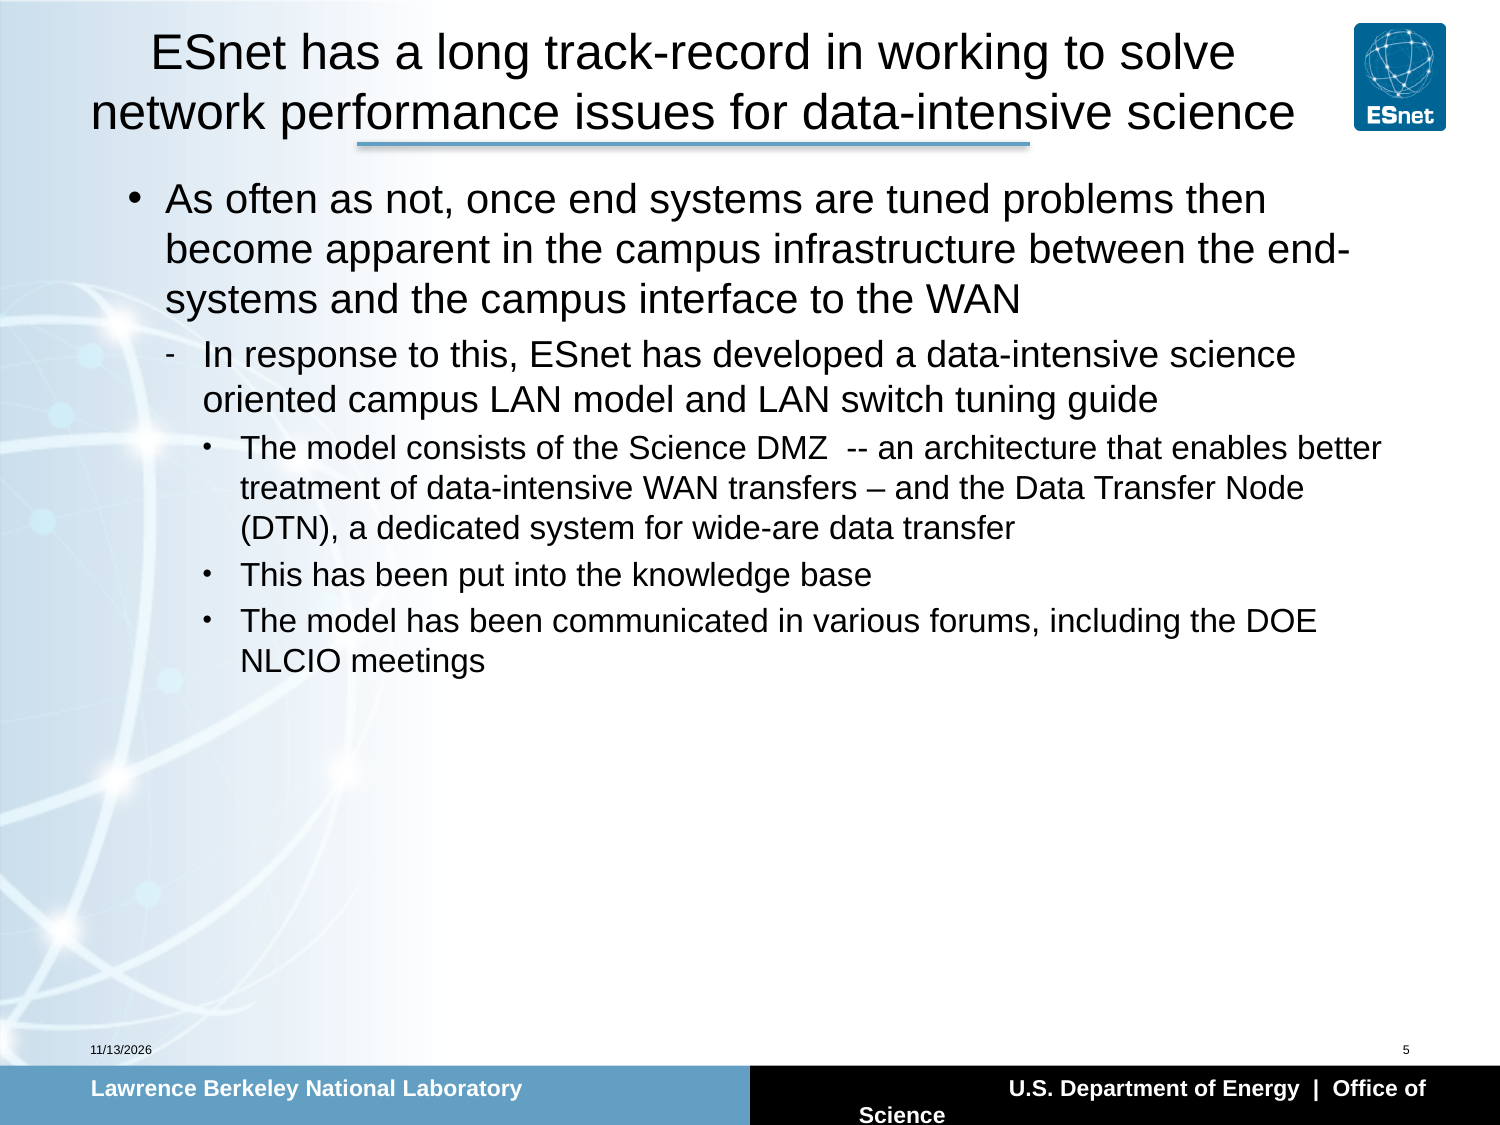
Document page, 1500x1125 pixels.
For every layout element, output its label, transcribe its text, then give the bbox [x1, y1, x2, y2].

picture [1368, 107, 1380, 123]
list As often as not, once end systems are tuned problems then become apparent in the campus infrastructure between the end-systems and the campus interface to the WAN In response to this, ESnet has developed a data-intensive science oriented campus LAN model and LAN switch tuning guide The model consists of the Science DMZ -- an architecture that enables better treatment of data-intensive WAN transfers – and the Data Transfer Node (DTN), a dedicated system for wide-are data transfer This has been put into the knowledge base The model has been communicated in various forums, including the DOE NLCIO meetings [74, 164, 1426, 1006]
picture [1399, 112, 1409, 123]
picture [1383, 107, 1396, 123]
picture [0, 0, 461, 1065]
title ESnet has a long track-record in working to solve network performance issues for data-intensive science [74, 27, 1313, 132]
slide_number 5 [1074, 1034, 1425, 1064]
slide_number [75, 1034, 425, 1064]
picture [1385, 60, 1390, 72]
picture [1425, 109, 1433, 123]
picture [1412, 112, 1422, 123]
